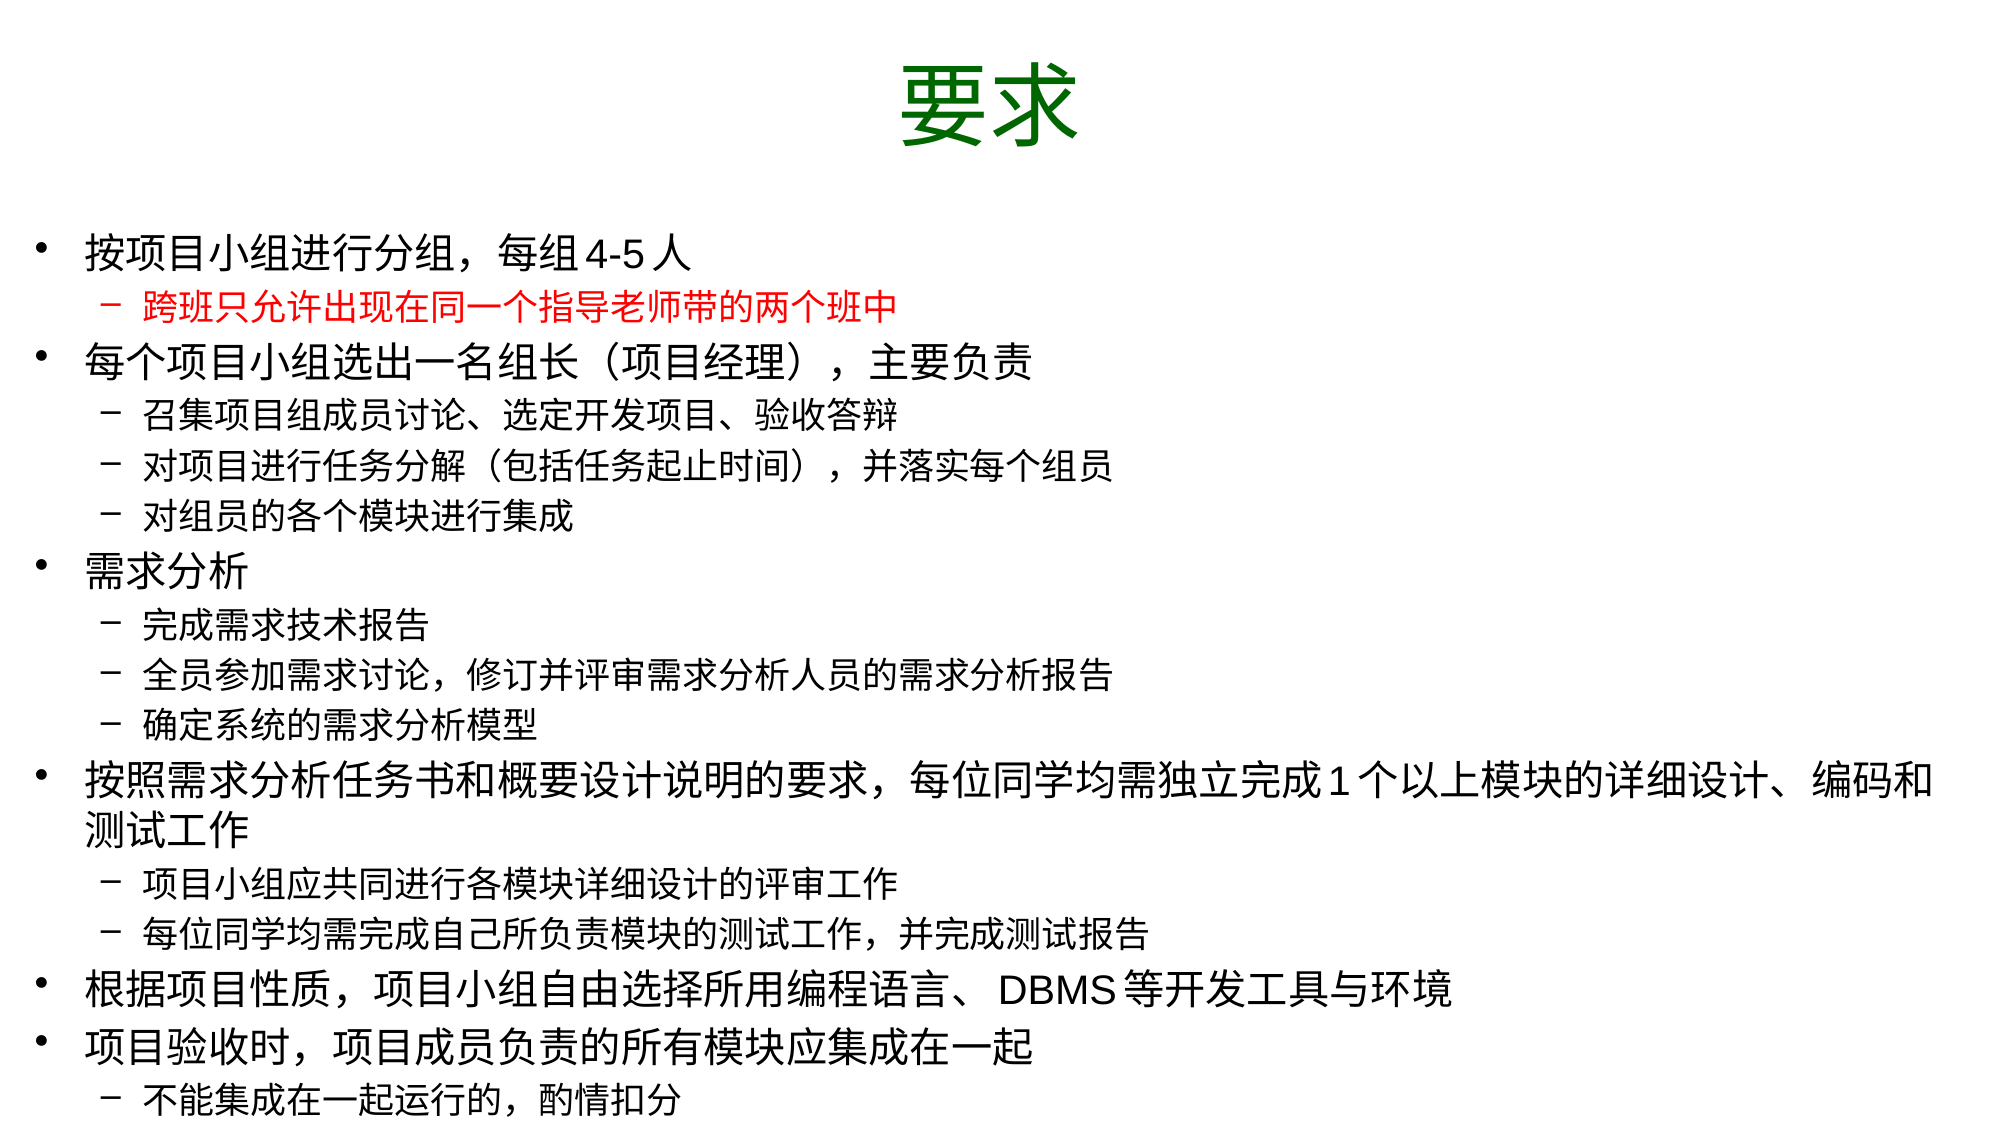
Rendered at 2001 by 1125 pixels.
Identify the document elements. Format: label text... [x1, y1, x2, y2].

list 按项目小组进行分组，每组4-5人 跨班只允许出现在同一个指导老师带的两个班中 每个项目小组选出一名组长（项目经理），主要负责 召集项目组成员讨论、选定开发项目、验收答辩 对项目进行任务分解（包括任务起止时间），并落实每个组员 对组员的各个模块进行集成 需求分析 完成需求技术报告 全员参加需求讨论，修订并评审需求分析人员的需求分析报告 确定系统的需求分析模型 按照需求分析任务书和概要设计说明的要求，每位同学均需独立完成1个以上模块的详细设计、编码和测试工作 项目小组应共同进行各模块详细设计的评审工作 每位同学均需完成自己所负责模块的测试工作，并完成测试报告 根据项目性质，项目小组自由选择所用编程语言、DBMS等开发工具与环境 项目验收时，项目成员负责的所有模块应集成在一起 不能集成在一起运行的，酌情扣分 [19, 219, 1969, 1125]
title 要求 [99, 8, 1900, 197]
